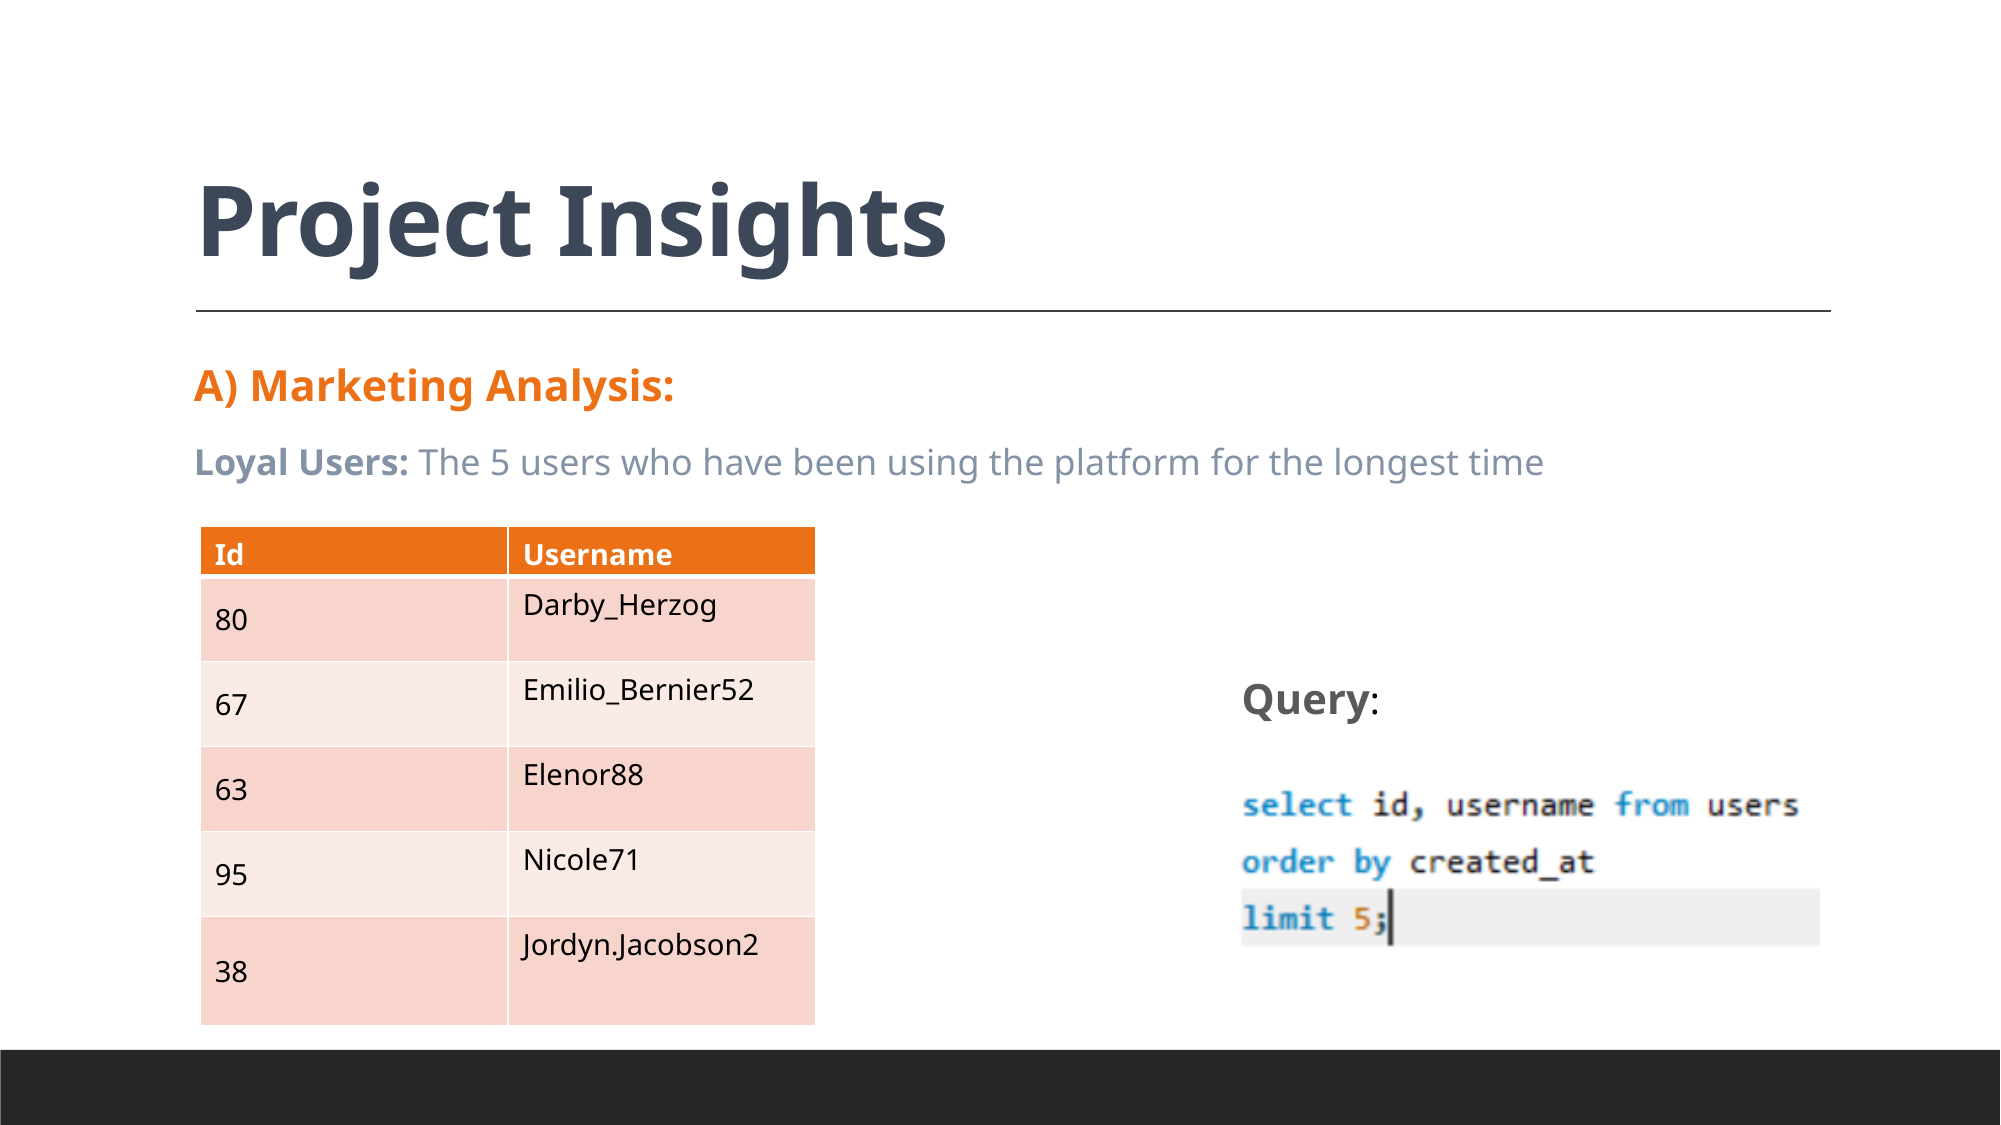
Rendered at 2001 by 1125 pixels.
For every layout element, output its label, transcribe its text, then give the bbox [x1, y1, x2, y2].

table_cell 95 [201, 832, 507, 916]
table_cell Emilio_Bernier52 [509, 662, 815, 746]
table_cell Nicole71 [509, 832, 815, 916]
table_cell Jordyn.Jacobson2 [509, 917, 815, 1025]
table_cell Elenor88 [509, 747, 815, 831]
picture [1226, 785, 1821, 964]
table_header Username [509, 527, 815, 574]
list A) Marketing Analysis: Loyal Users: The 5 users who have been using the platform for the longest time [180, 345, 1830, 563]
table_cell 80 [201, 579, 507, 661]
table_cell 63 [201, 747, 507, 831]
text_box Query: [1226, 665, 1747, 731]
table_cell Darby_Herzog [509, 579, 815, 661]
table_cell 67 [201, 662, 507, 746]
table_cell 38 [201, 917, 507, 1025]
title Project Insights [180, 47, 1830, 285]
table_header Id [201, 527, 507, 574]
